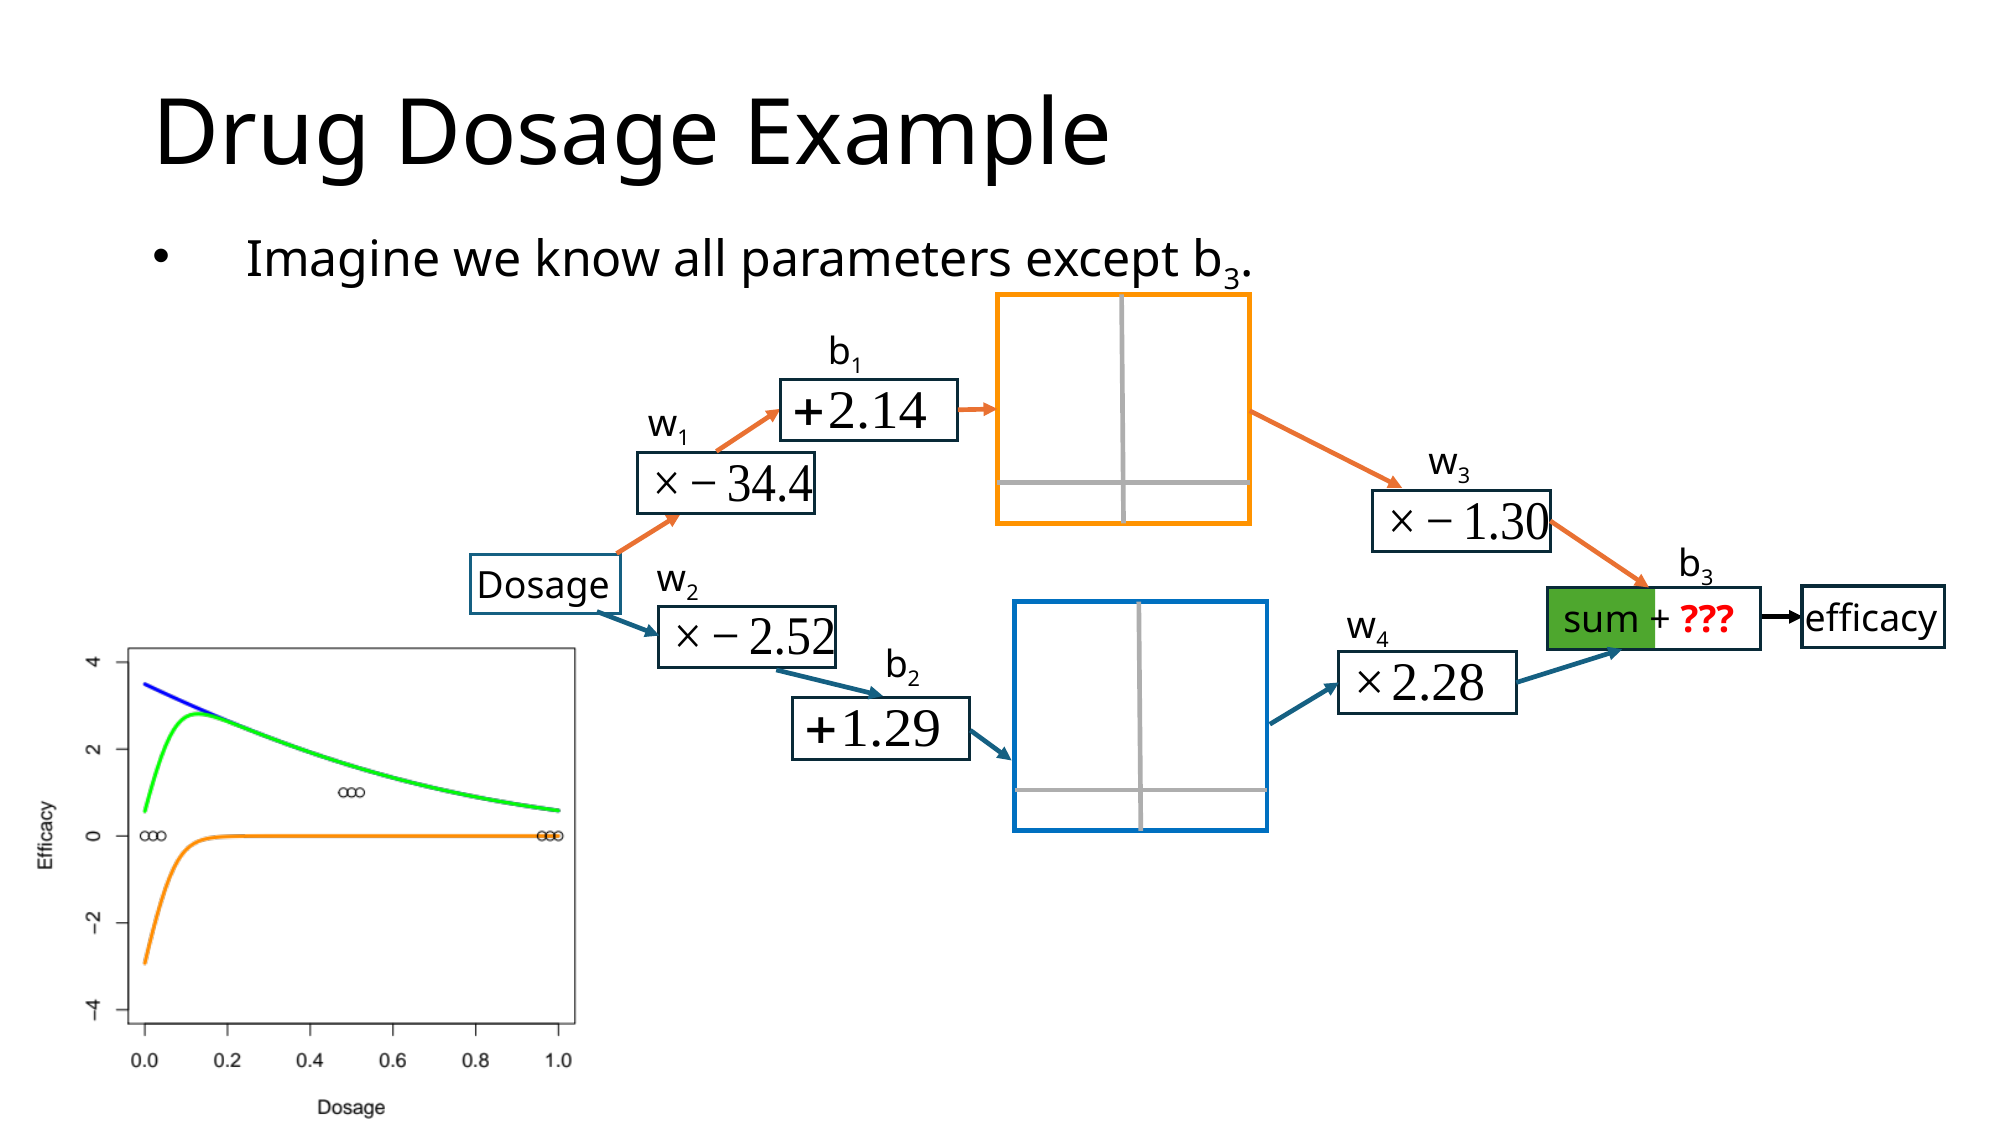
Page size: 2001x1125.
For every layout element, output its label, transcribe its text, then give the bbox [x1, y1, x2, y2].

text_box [616, 513, 682, 555]
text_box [1269, 682, 1340, 725]
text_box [1515, 648, 1623, 684]
text_box sum + ??? [1548, 587, 1750, 648]
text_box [715, 408, 781, 452]
text_box efficacy [1789, 586, 1953, 646]
text_box [1371, 489, 1552, 553]
text_box [1124, 293, 1251, 480]
text_box [657, 605, 837, 669]
picture [31, 550, 624, 1125]
text_box Imagine we know all parameters except b3. [137, 183, 1863, 334]
text_box b2 [870, 632, 936, 699]
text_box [624, 611, 660, 637]
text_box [1138, 601, 1142, 832]
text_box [1249, 410, 1403, 489]
text_box [779, 378, 959, 442]
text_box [775, 669, 884, 697]
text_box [969, 729, 1013, 761]
title Drug Dosage Example [137, 59, 1863, 183]
text_box [636, 451, 816, 515]
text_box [1549, 520, 1650, 588]
text_box [791, 696, 971, 761]
text_box w4 [1331, 593, 1404, 660]
text_box [1337, 650, 1518, 715]
text_box [1013, 600, 1268, 832]
text_box [1623, 586, 1762, 651]
text_box b3 [1663, 531, 1729, 598]
text_box [996, 293, 1120, 481]
text_box w1 [633, 391, 705, 458]
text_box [1120, 293, 1124, 524]
text_box [996, 484, 1251, 525]
text_box b1 [813, 319, 879, 386]
text_box w3 [1413, 429, 1486, 496]
text_box w2 [641, 546, 714, 612]
